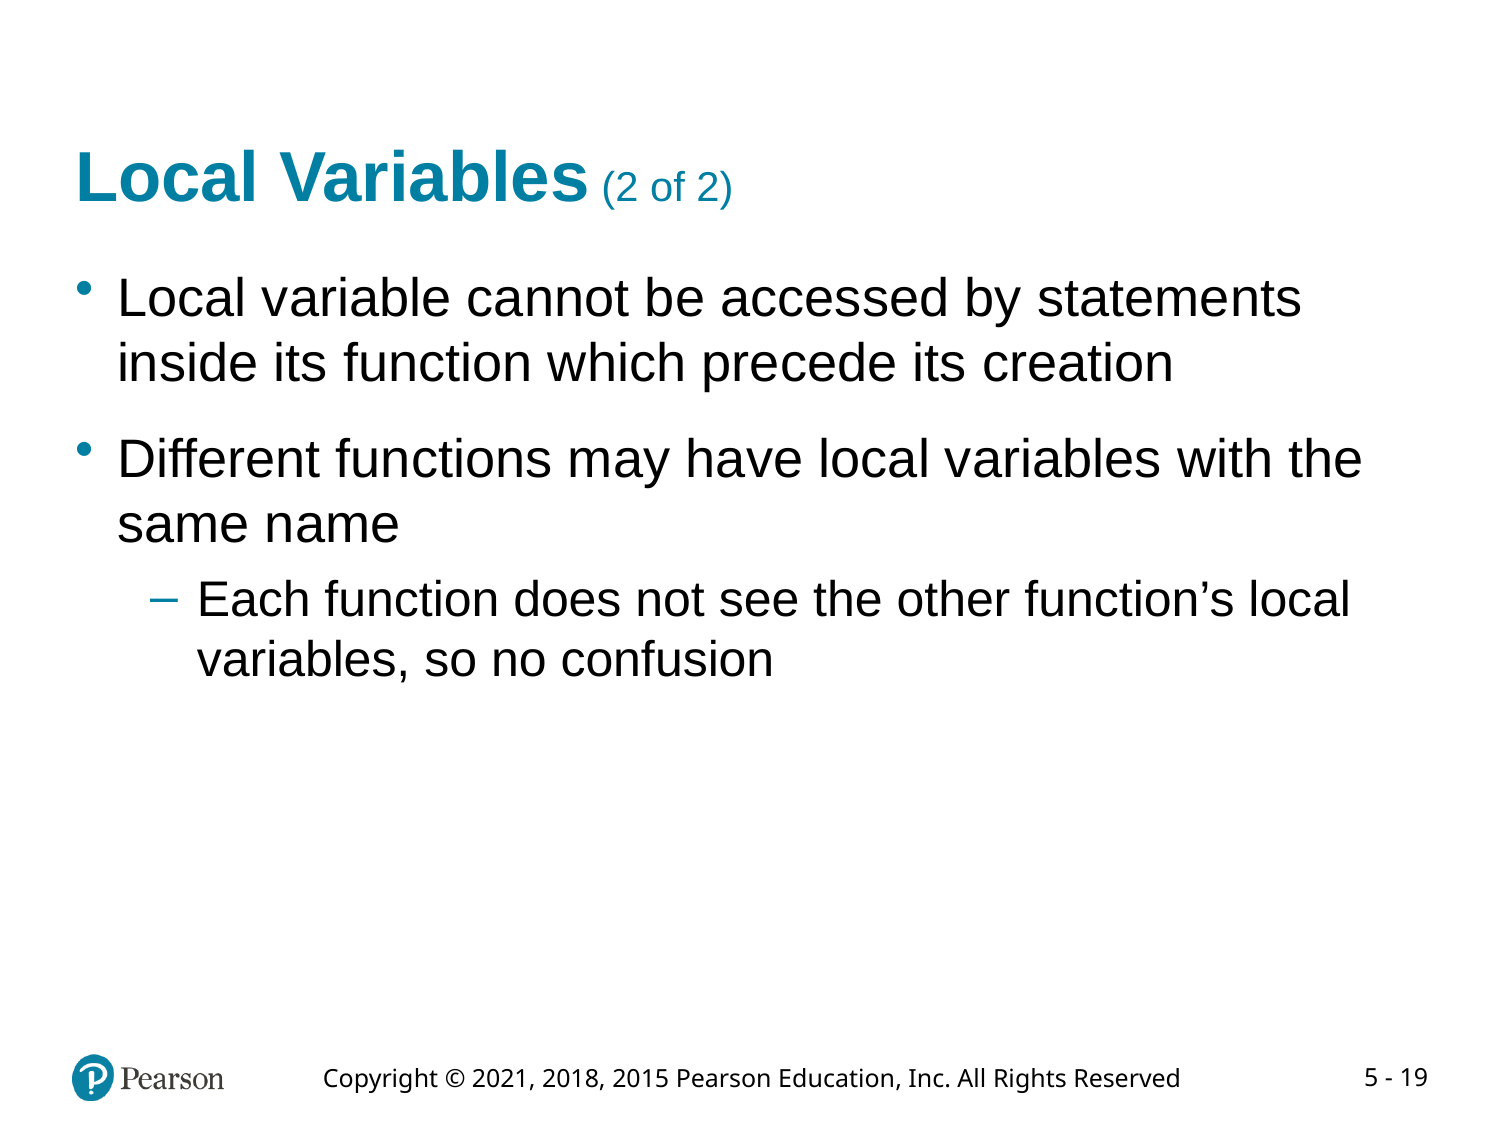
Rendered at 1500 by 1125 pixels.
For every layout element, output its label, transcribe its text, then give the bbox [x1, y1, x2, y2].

picture [81, 1064, 107, 1089]
picture [99, 1054, 224, 1101]
title Local Variables (2 of 2) [75, 35, 1425, 216]
picture [72, 1087, 83, 1101]
picture [72, 1054, 89, 1072]
list Local variable cannot be accessed by statements inside its function which precede its creation Different functions may have local variables with the same name Each function does not see the other function’s local variables, so no confusion [75, 262, 1425, 1005]
